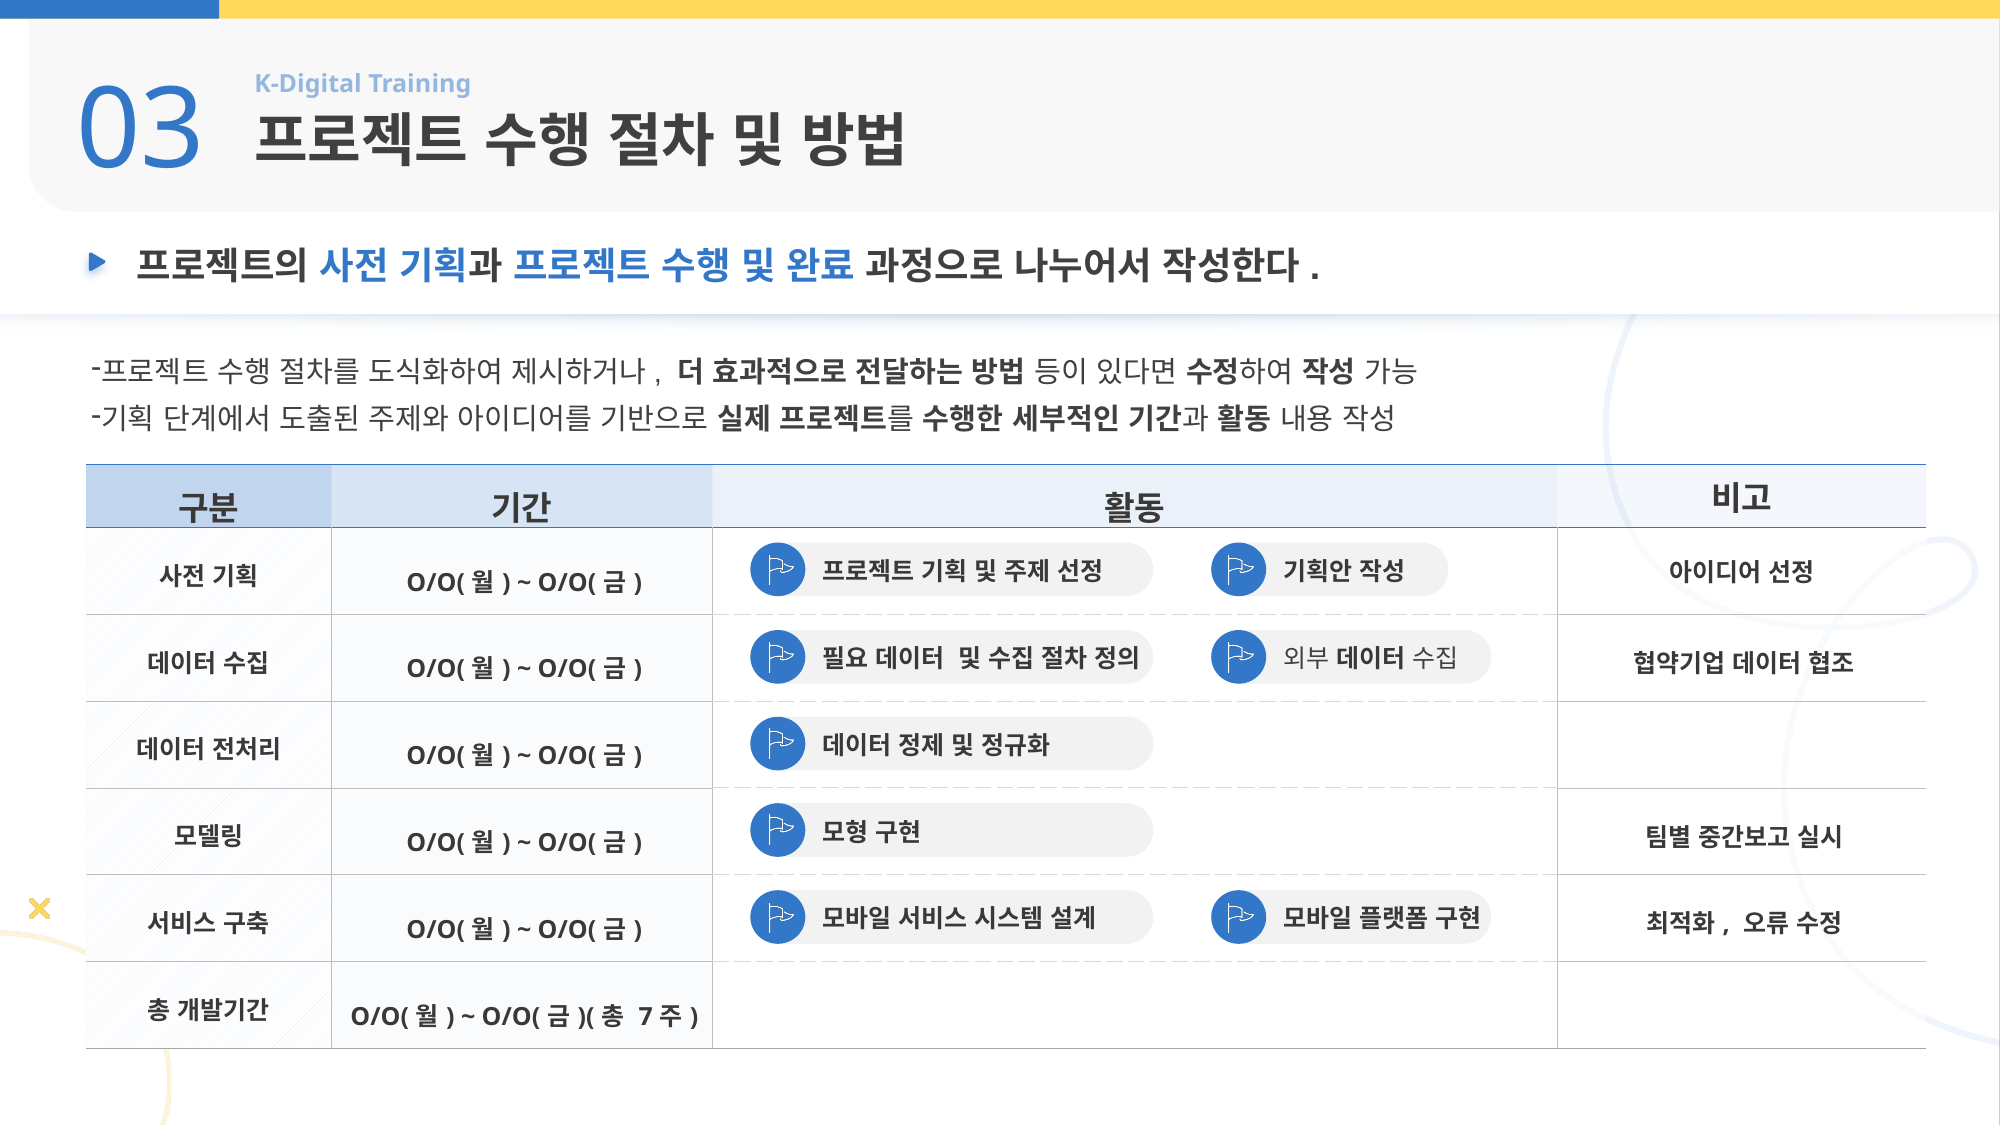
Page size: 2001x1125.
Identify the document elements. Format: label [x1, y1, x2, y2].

picture [0, 0, 2000, 1125]
text_box [1211, 542, 1449, 597]
text_box [750, 542, 1157, 597]
text_box [750, 890, 1157, 944]
text_box [750, 630, 1157, 712]
text_box [61, 54, 1038, 191]
text_box [1211, 630, 1516, 684]
text_box [750, 716, 1154, 771]
text_box [88, 234, 1816, 296]
text_box [750, 803, 1154, 857]
text_box [1211, 890, 1529, 944]
